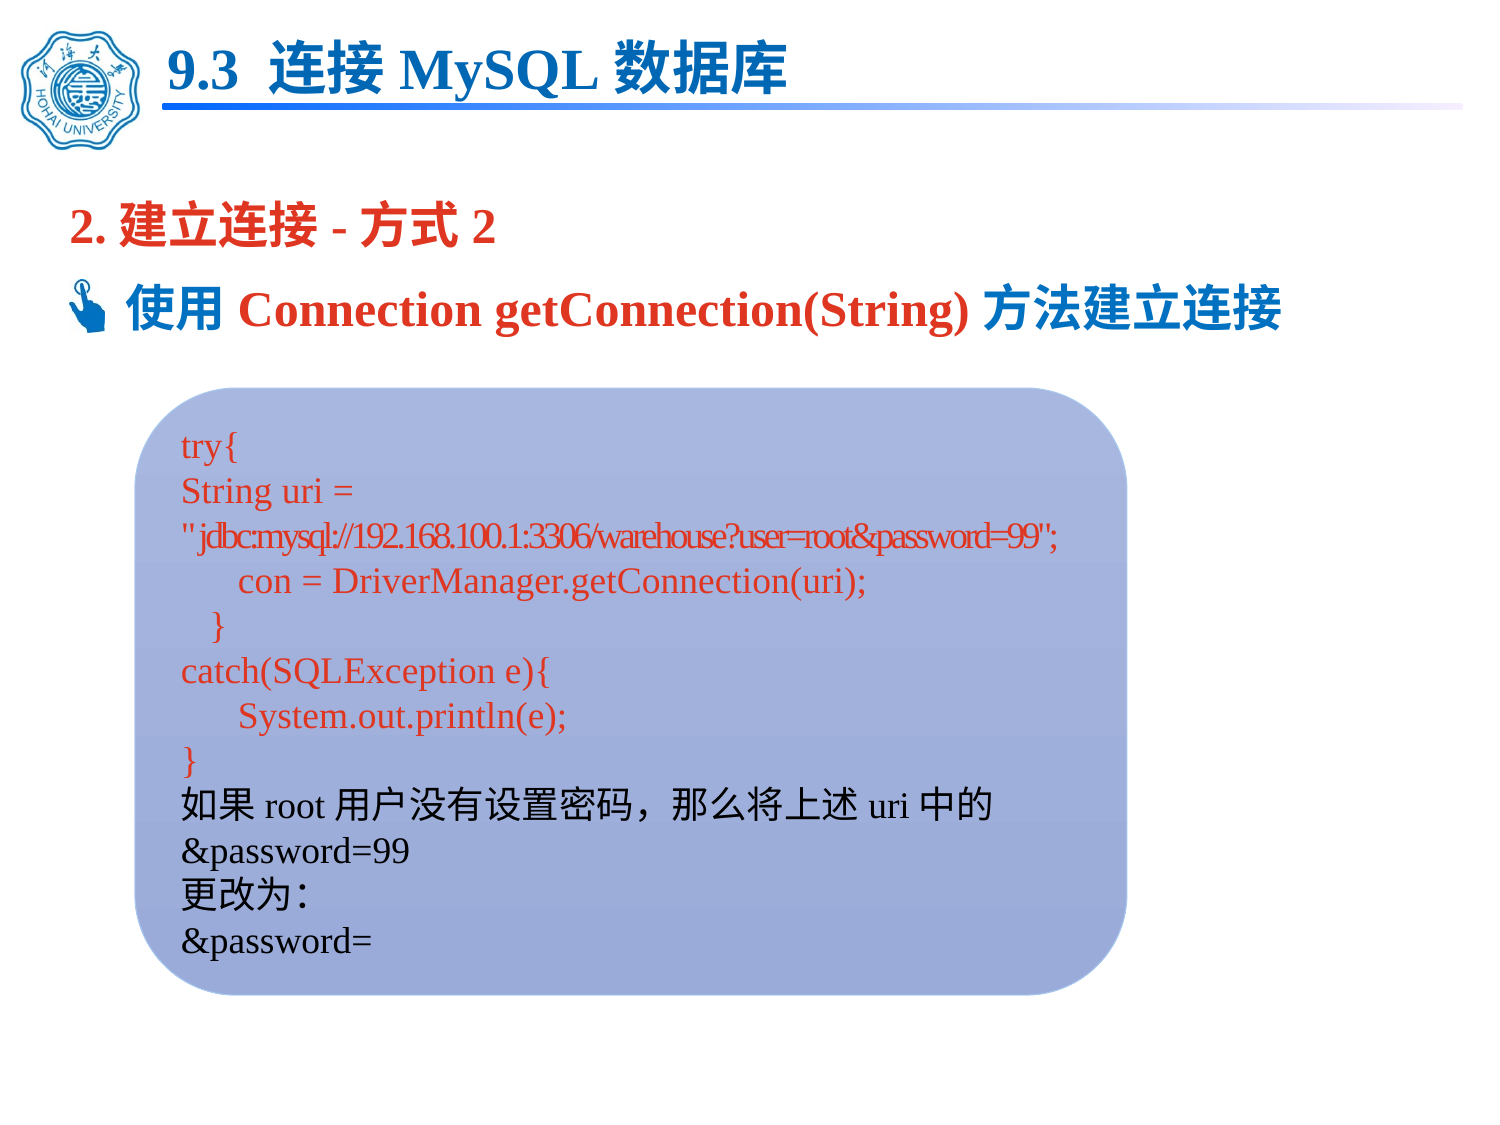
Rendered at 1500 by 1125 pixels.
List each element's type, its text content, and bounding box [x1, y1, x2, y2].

text_box 2.建立连接-方式2 使用Connection getConnection(String)方法建立连接 [54, 175, 1467, 344]
picture [0, 3, 159, 173]
text_box try{ String uri = " jdbc:mysql://192.168.100.1:3306/warehouse?user=root&password=99"; con = DriverManager.getConnection(uri); } catch(SQLException e){ System.out.println(e); } 如果root用户没有设置密码，那么将上述uri中的 &password=99 更改为： &password= [122, 413, 1500, 969]
text_box [168, 387, 1094, 413]
text_box 9.3 连接MySQL数据库 [159, 23, 1463, 109]
picture [69, 279, 105, 333]
text_box [167, 969, 1095, 996]
